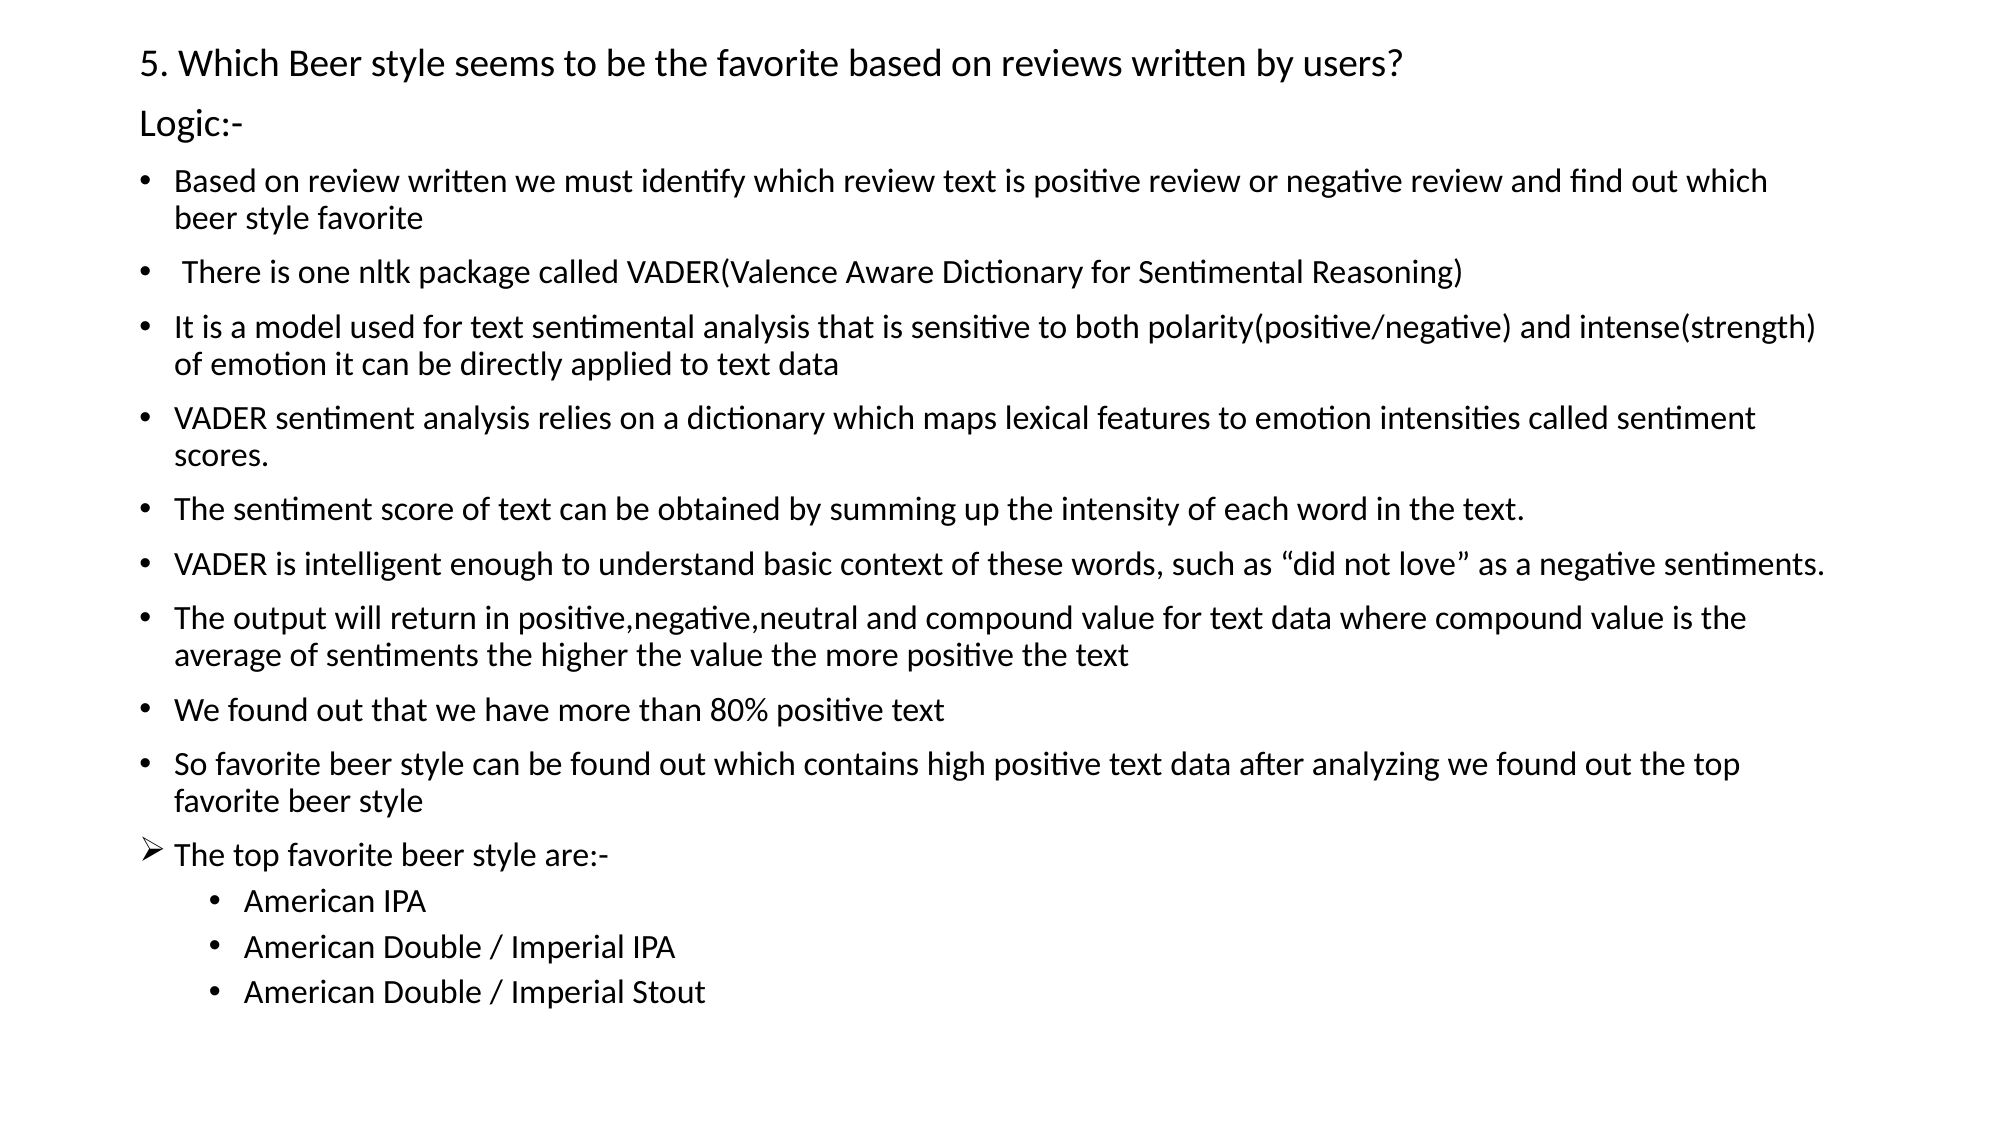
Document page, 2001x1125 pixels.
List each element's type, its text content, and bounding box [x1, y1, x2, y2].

list 5. Which Beer style seems to be the favorite based on reviews written by users? Logic:- Based on review written we must identify which review text is positive review or negative review and find out which beer style favorite There is one nltk package called VADER(Valence Aware Dictionary for Sentimental Reasoning) It is a model used for text sentimental analysis that is sensitive to both polarity(positive/negative) and intense(strength) of emotion it can be directly applied to text data VADER sentiment analysis relies on a dictionary which maps lexical features to emotion intensities called sentiment scores. The sentiment score of text can be obtained by summing up the intensity of each word in the text. VADER is intelligent enough to understand basic context of these words, such as “did not love” as a negative sentiments. The output will return in positive,negative,neutral and compound value for text data where compound value is the average of sentiments the higher the value the more positive the text We found out that we have more than 80% positive text So favorite beer style can be found out which contains high positive text data after analyzing we found out the top favorite beer style The top favorite beer style are:- American IPA American Double / Imperial IPA American Double / Imperial Stout [124, 34, 1850, 1061]
